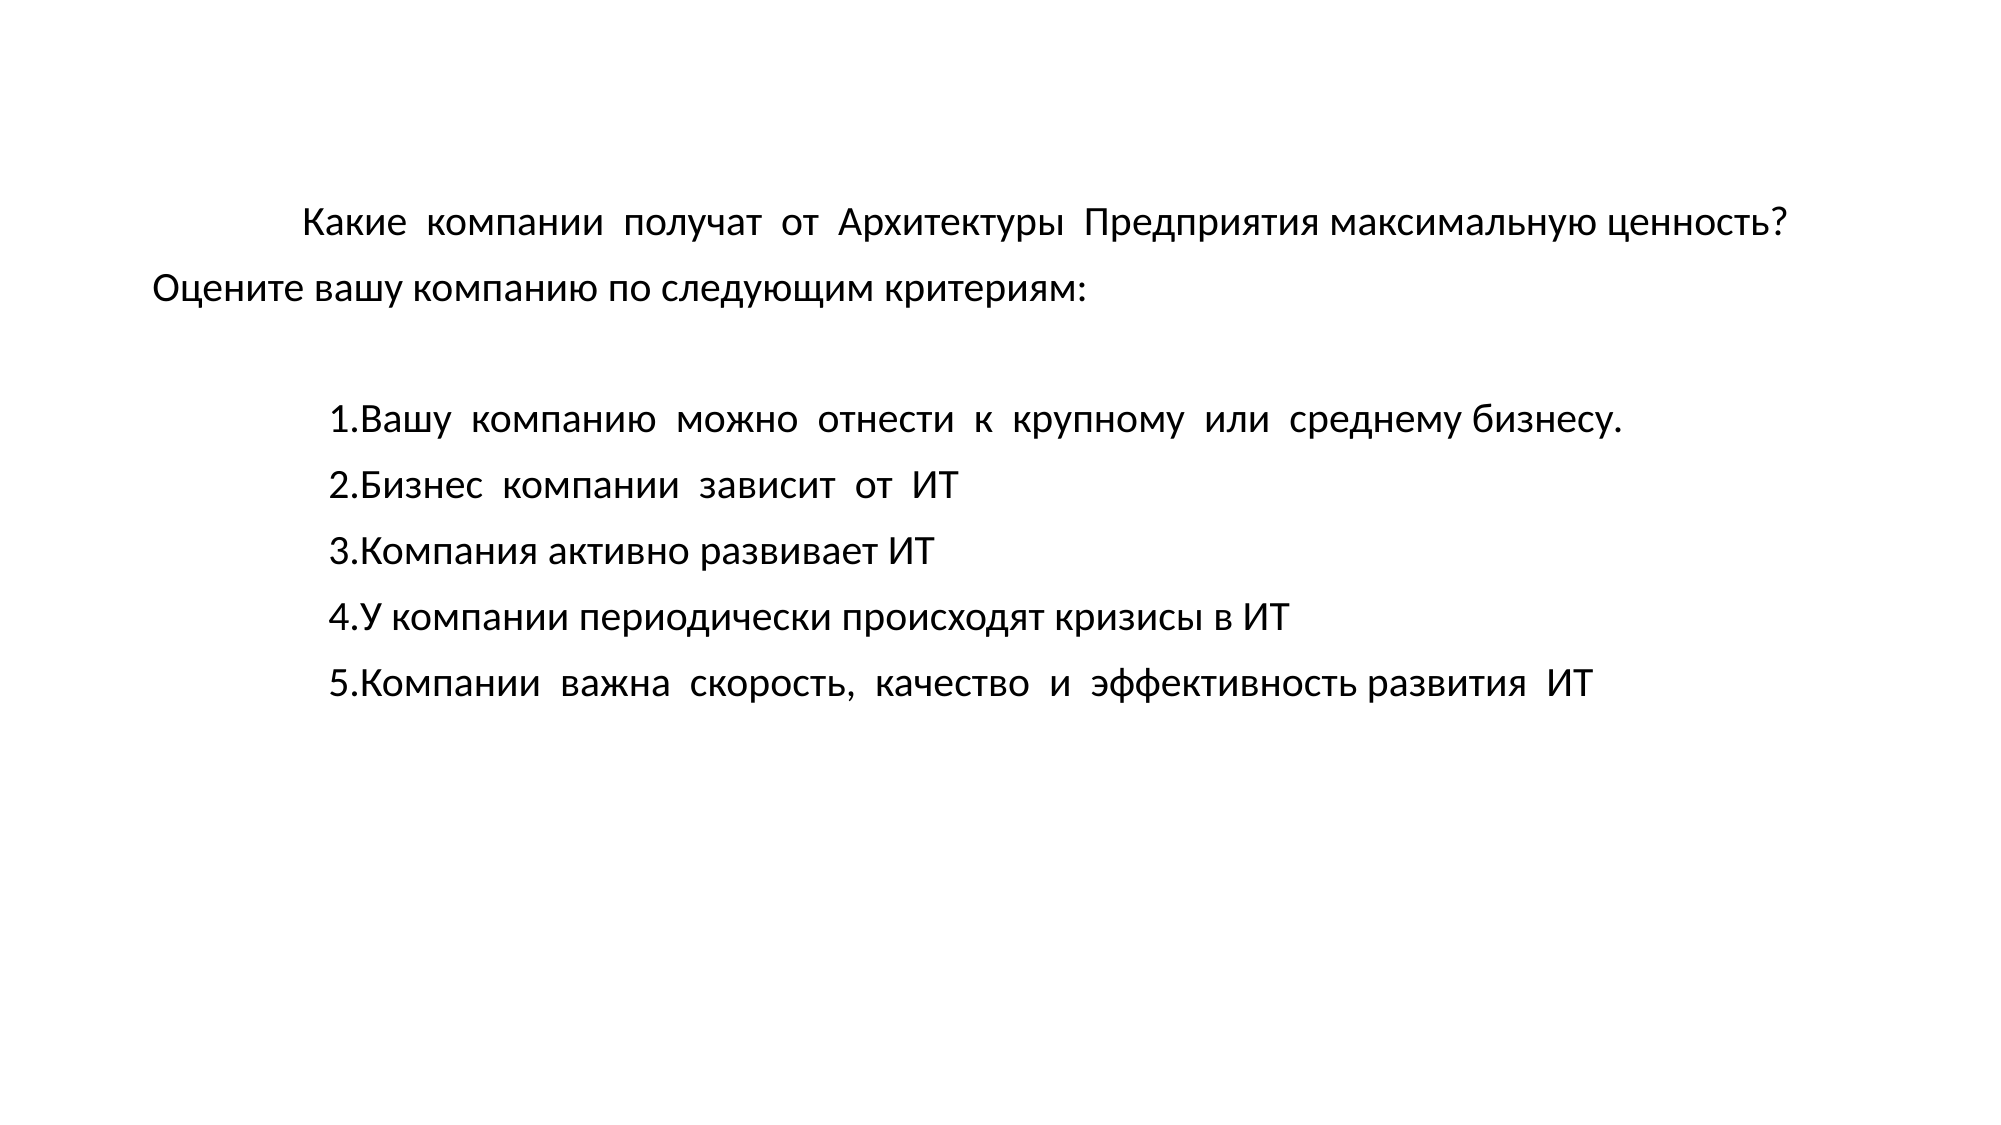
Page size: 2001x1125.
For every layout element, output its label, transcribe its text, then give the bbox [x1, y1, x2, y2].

list Какие компании получат от Архитектуры Предприятия максимальную ценность? Оцените вашу компанию по следующим критериям: Вашу компанию можно отнести к крупному или среднему бизнесу. Бизнес компании зависит от ИТ Компания активно развивает ИТ У компании периодически происходят кризисы в ИТ Компании важна скорость, качество и эффективность развития ИТ [137, 59, 1863, 1014]
